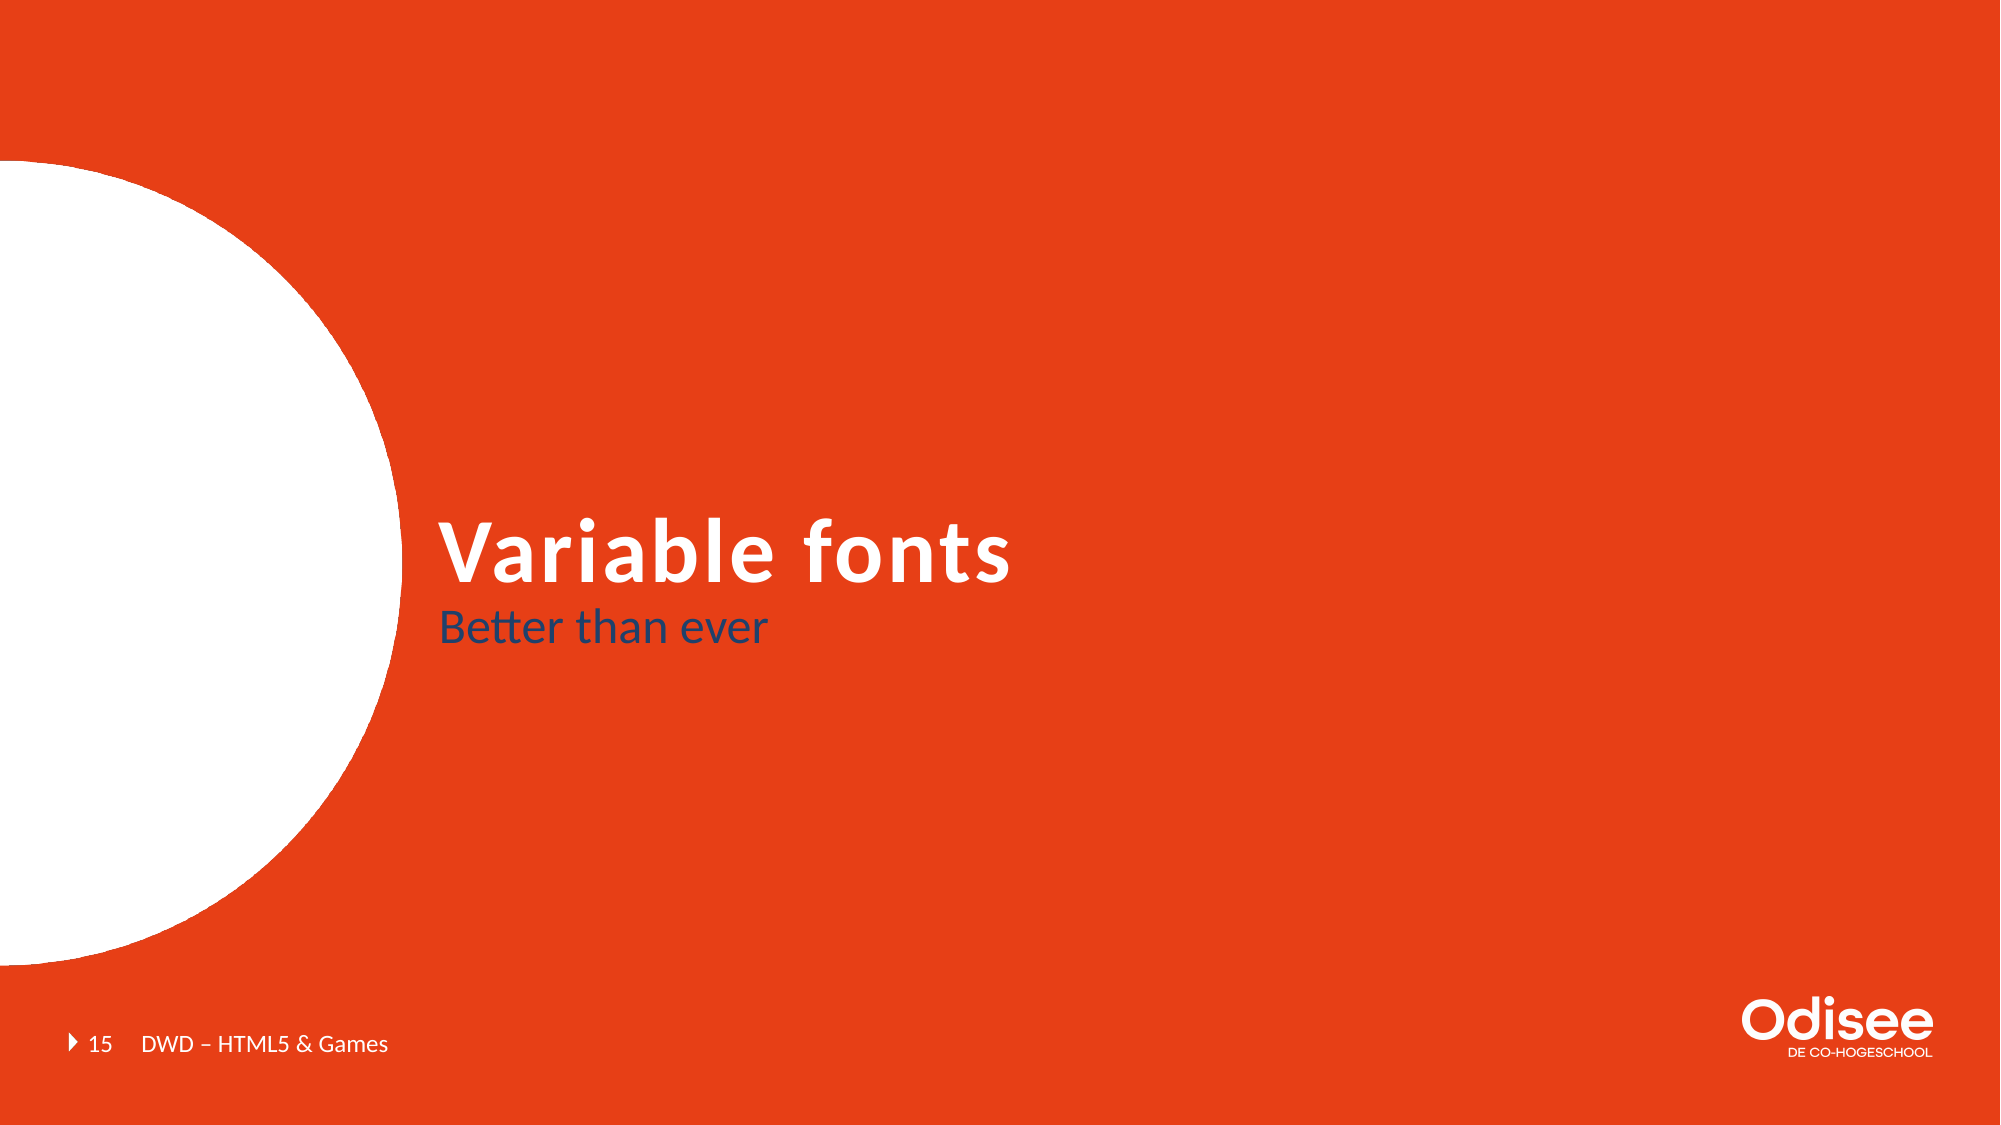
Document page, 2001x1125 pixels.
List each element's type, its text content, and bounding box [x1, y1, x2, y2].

picture [1742, 996, 1933, 1057]
slide_number 15 [87, 1027, 135, 1088]
footer DWD – HTML5 & Games [141, 1027, 817, 1088]
picture [0, 155, 408, 970]
list Better than ever [438, 593, 1712, 840]
title Variable fonts [438, 365, 1712, 593]
